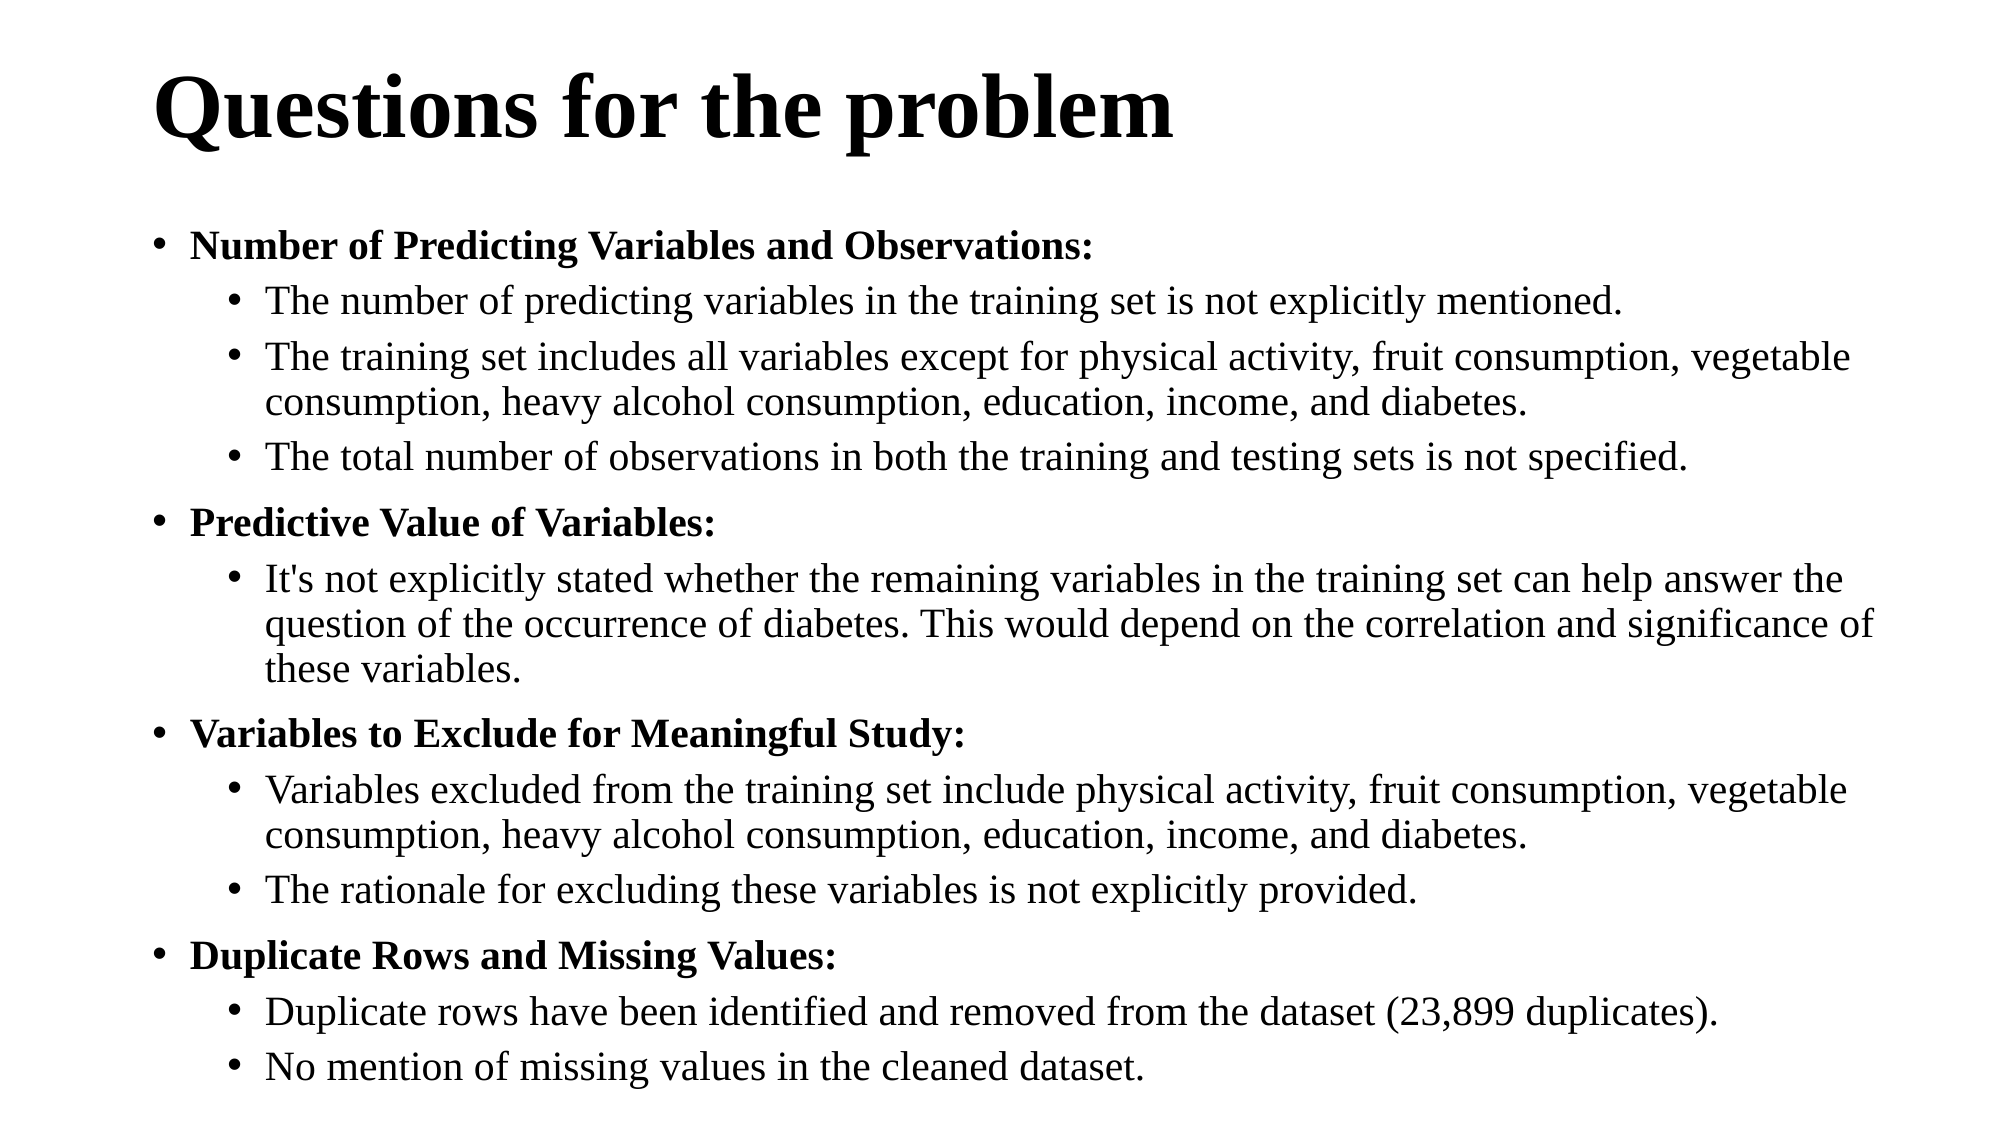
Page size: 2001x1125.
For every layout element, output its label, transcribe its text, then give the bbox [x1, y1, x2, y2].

list Number of Predicting Variables and Observations: The number of predicting variables in the training set is not explicitly mentioned. The training set includes all variables except for physical activity, fruit consumption, vegetable consumption, heavy alcohol consumption, education, income, and diabetes. The total number of observations in both the training and testing sets is not specified. Predictive Value of Variables: It's not explicitly stated whether the remaining variables in the training set can help answer the question of the occurrence of diabetes. This would depend on the correlation and significance of these variables. Variables to Exclude for Meaningful Study: Variables excluded from the training set include physical activity, fruit consumption, vegetable consumption, heavy alcohol consumption, education, income, and diabetes. The rationale for excluding these variables is not explicitly provided. Duplicate Rows and Missing Values: Duplicate rows have been identified and removed from the dataset (23,899 duplicates). No mention of missing values in the cleaned dataset. [137, 216, 1980, 1125]
title Questions for the problem [137, 0, 1863, 216]
